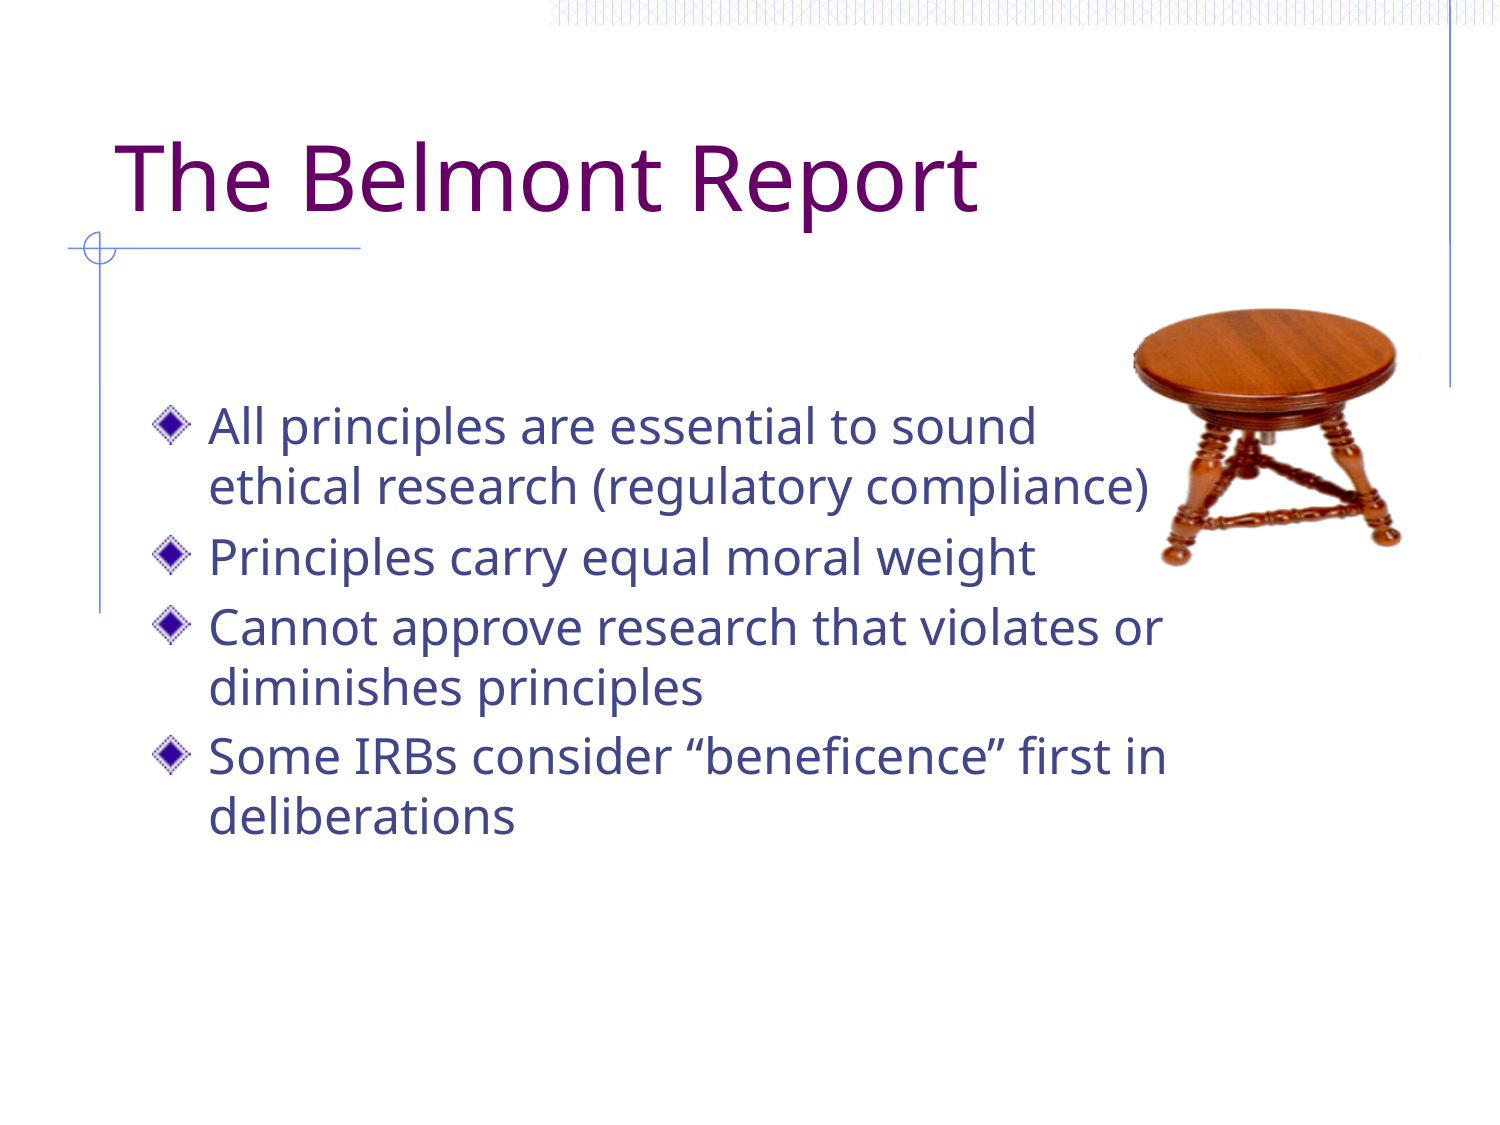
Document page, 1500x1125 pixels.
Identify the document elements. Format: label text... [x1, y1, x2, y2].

title The Belmont Report [99, 50, 1375, 238]
picture [152, 605, 191, 645]
picture [152, 735, 191, 775]
picture [152, 405, 191, 445]
list All principles are essential to sound ethical research (regulatory compliance) Principles carry equal moral weight Cannot approve research that violates or diminishes principles Some IRBs consider “beneficence” first in deliberations [137, 387, 1213, 988]
picture [152, 535, 191, 575]
picture [1124, 299, 1425, 571]
